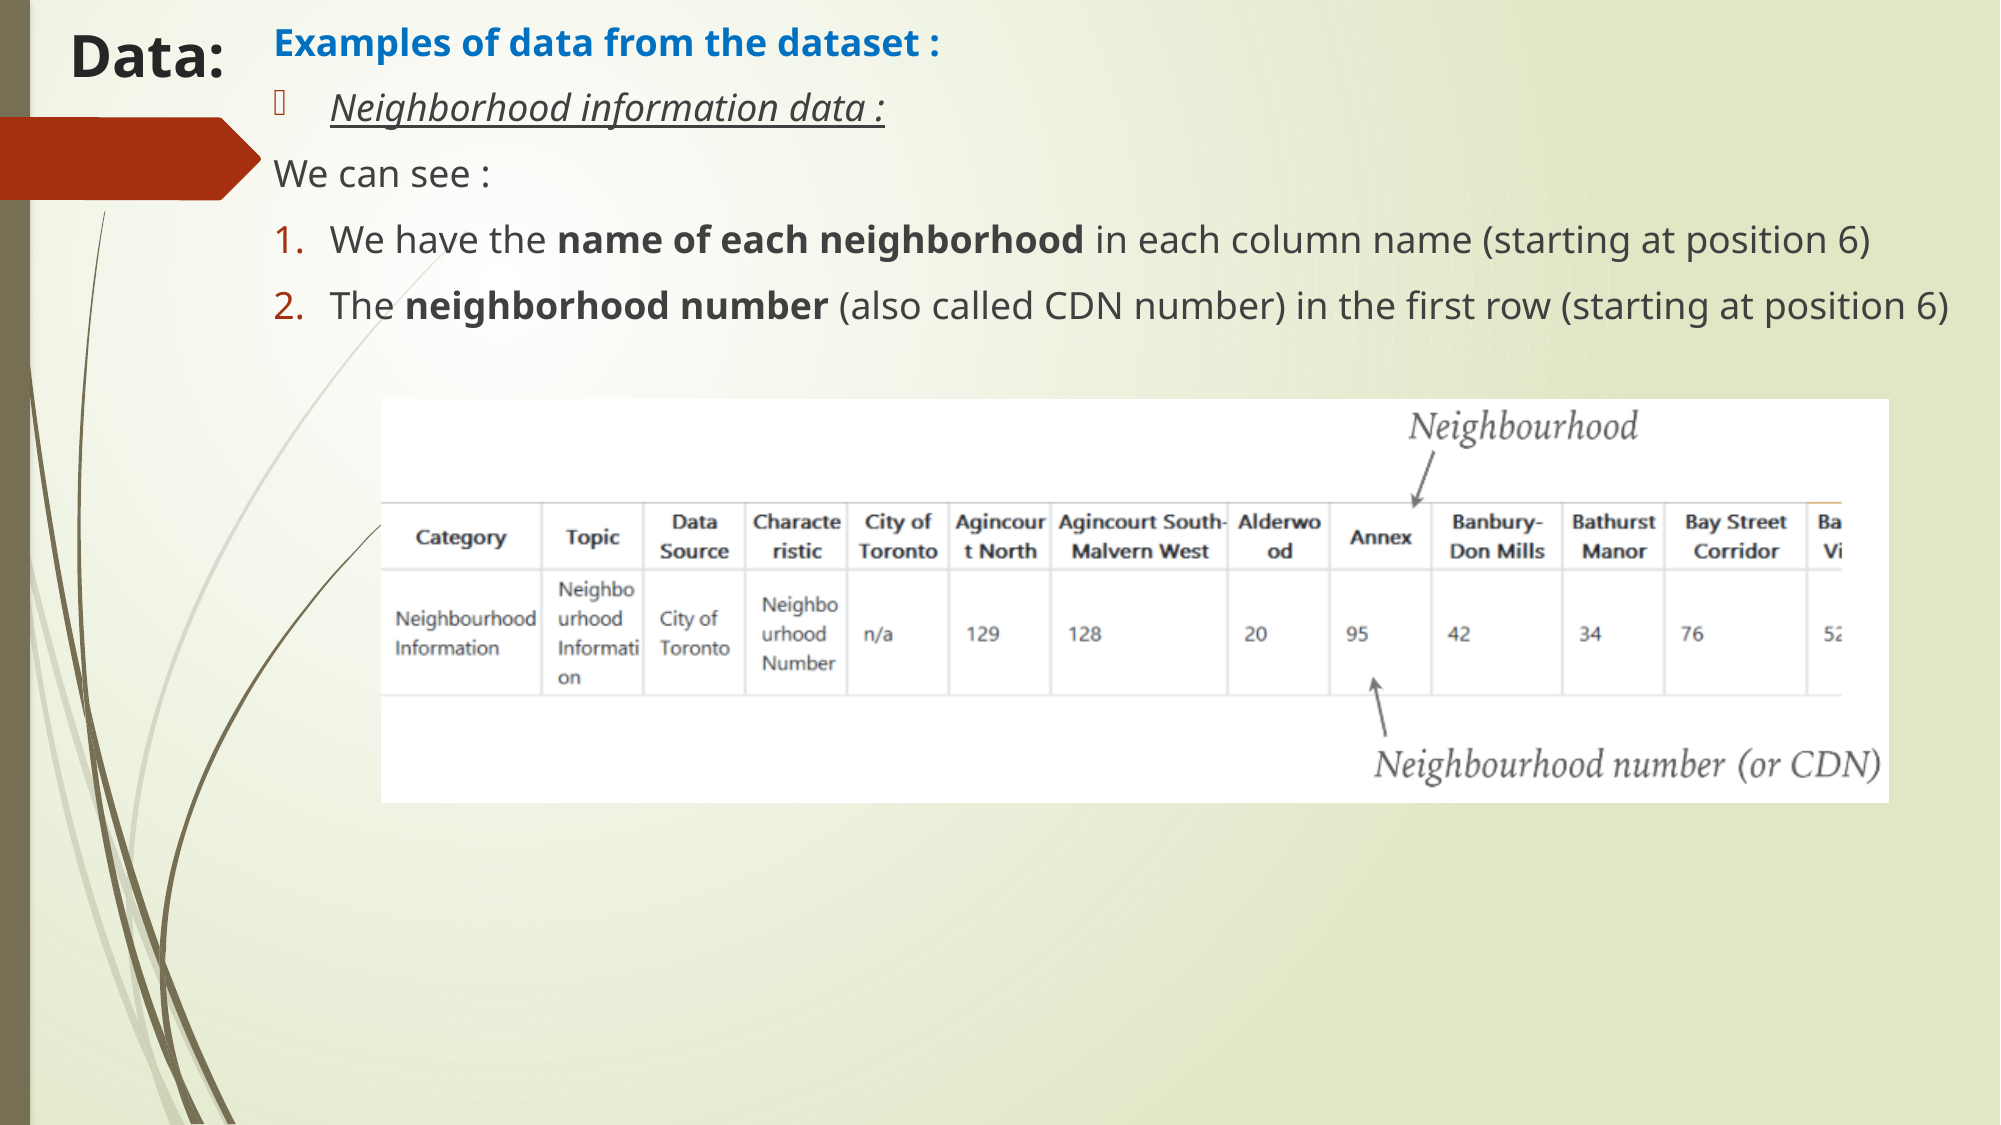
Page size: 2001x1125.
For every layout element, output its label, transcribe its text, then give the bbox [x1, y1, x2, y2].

picture [381, 399, 1889, 803]
title Data: [54, 11, 258, 97]
list Examples of data from the dataset : Neighborhood information data : We can see : We have the name of each neighborhood in each column name (starting at position 6) The neighborhood number (also called CDN number) in the first row (starting at position 6) [258, 11, 1975, 400]
